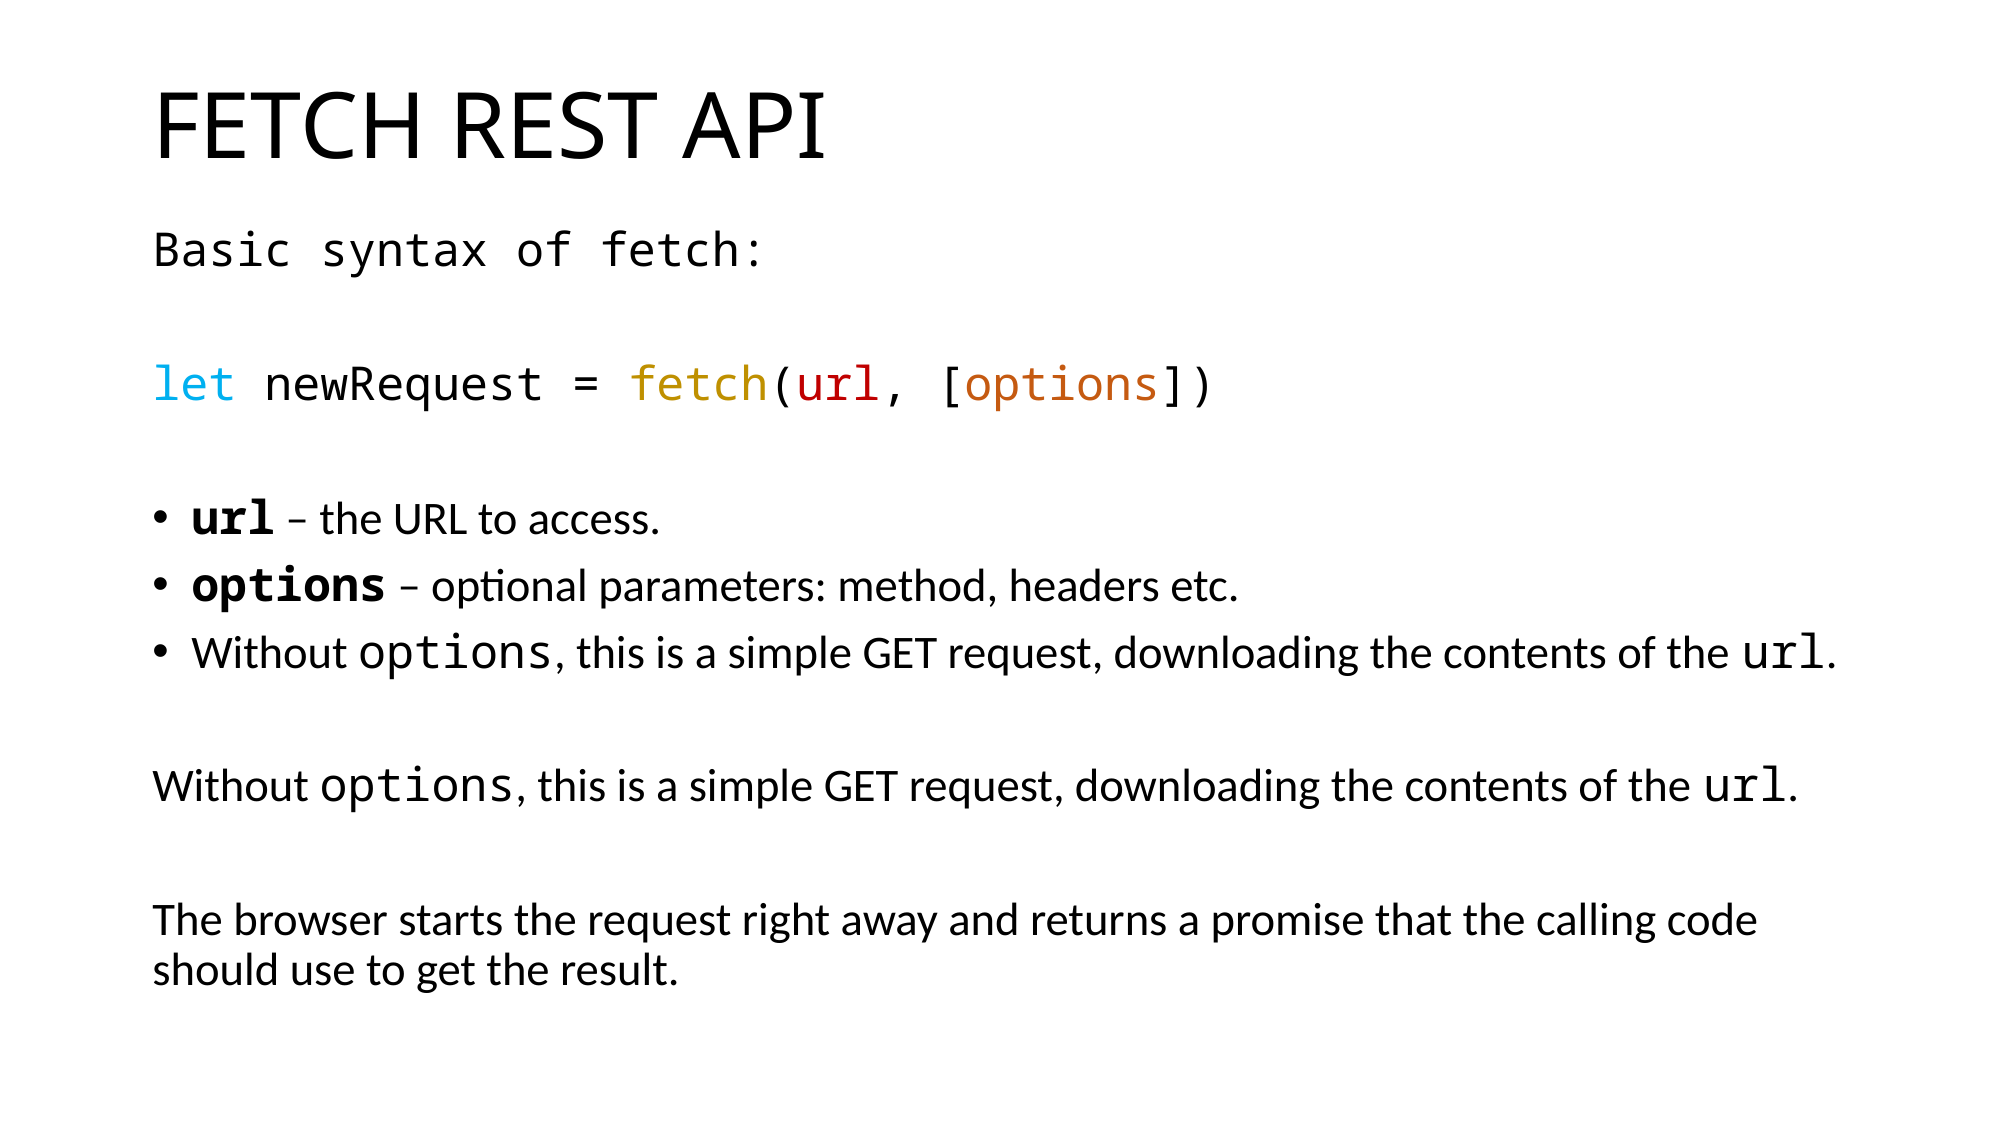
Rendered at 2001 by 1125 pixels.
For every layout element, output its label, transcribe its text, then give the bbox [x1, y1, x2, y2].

list Basic syntax of fetch: let newRequest = fetch(url, [options]) url – the URL to access. options – optional parameters: method, headers etc. Without options, this is a simple GET request, downloading the contents of the url. Without options, this is a simple GET request, downloading the contents of the url. The browser starts the request right away and returns a promise that the calling code should use to get the result. [137, 219, 1863, 1014]
title FETCH REST API [137, 59, 1863, 198]
